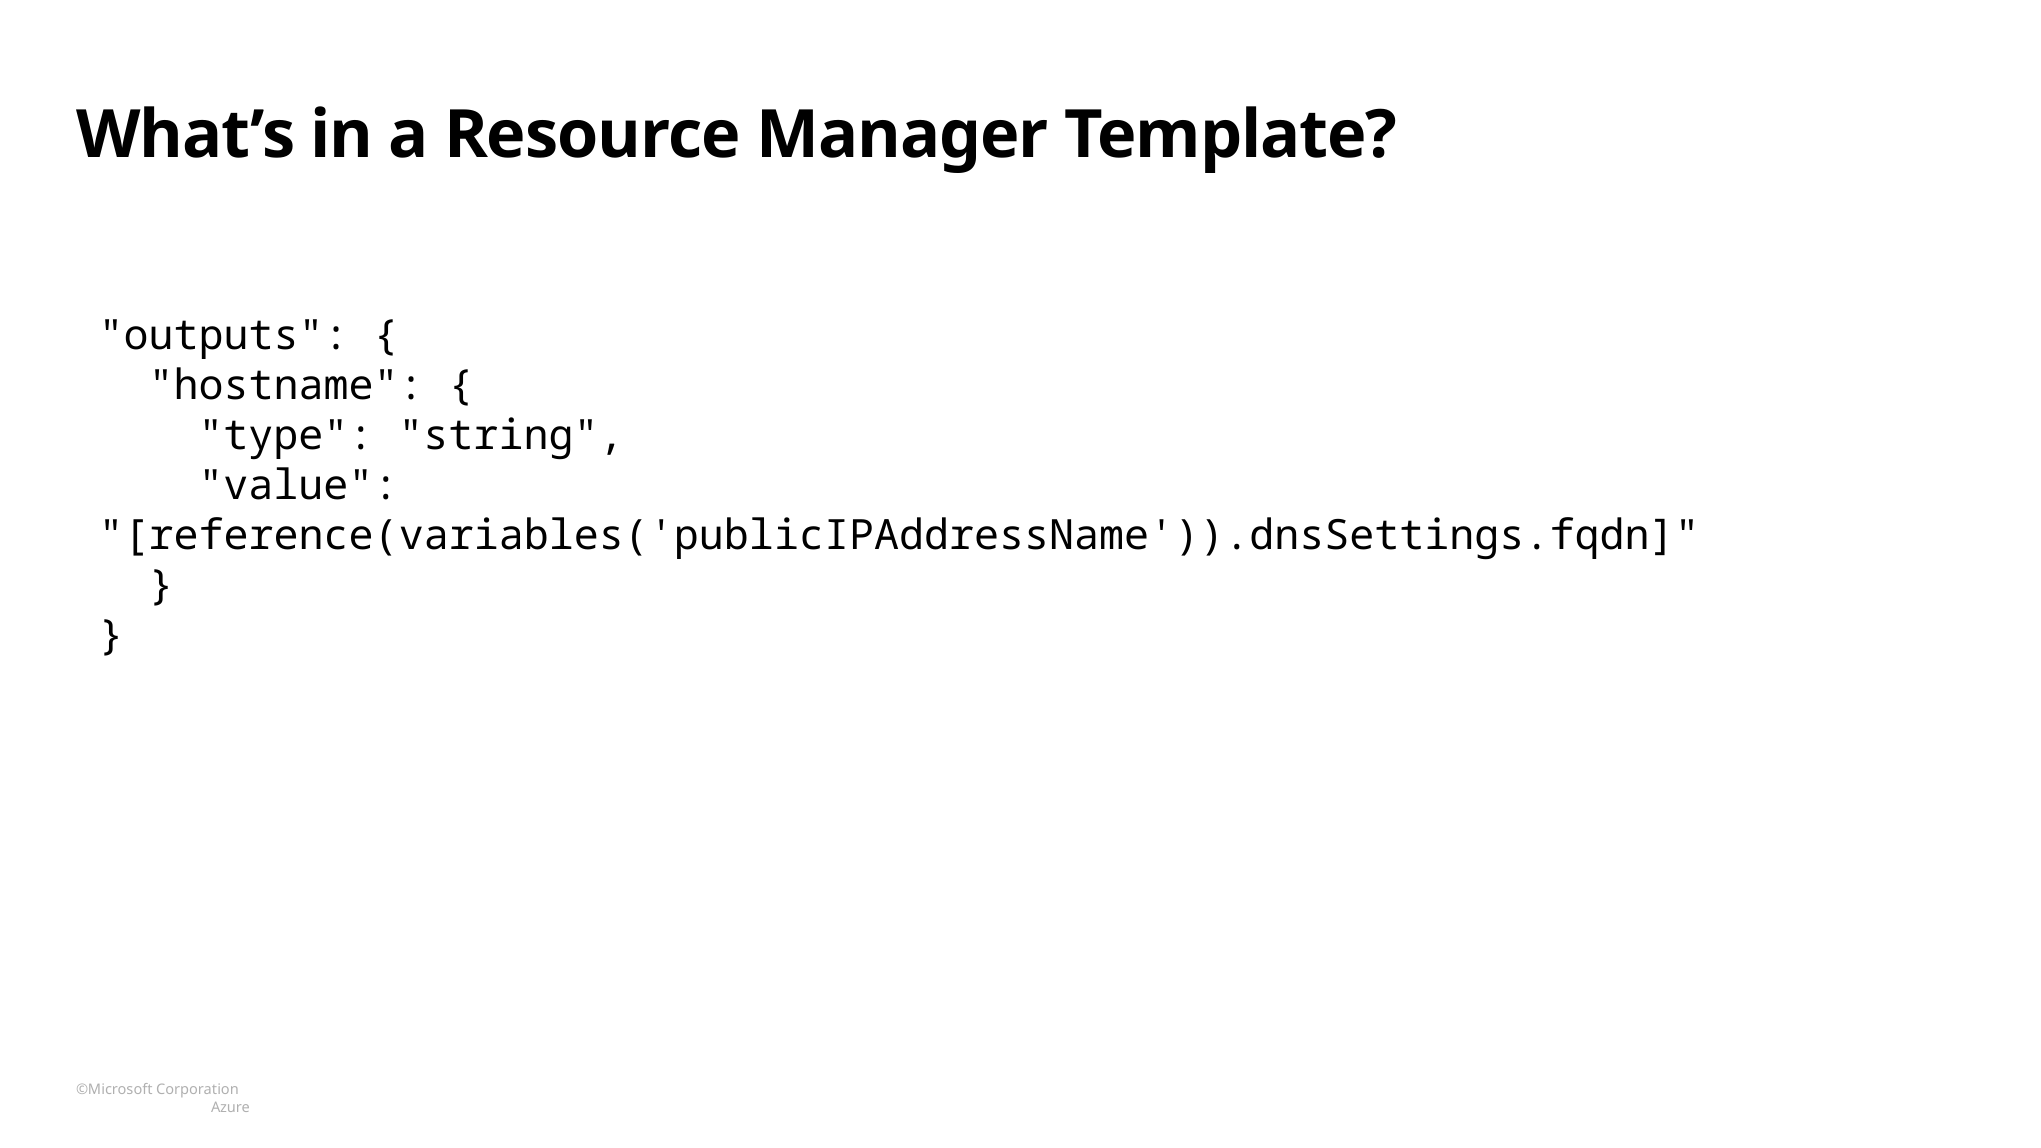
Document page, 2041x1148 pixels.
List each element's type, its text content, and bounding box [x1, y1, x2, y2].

list "outputs": { "hostname": { "type": "string", "value": "[reference(variables('publicIPAddressName')).dnsSettings.fqdn]" } } [98, 307, 2016, 611]
title What’s in a Resource Manager Template? [76, 103, 1969, 172]
